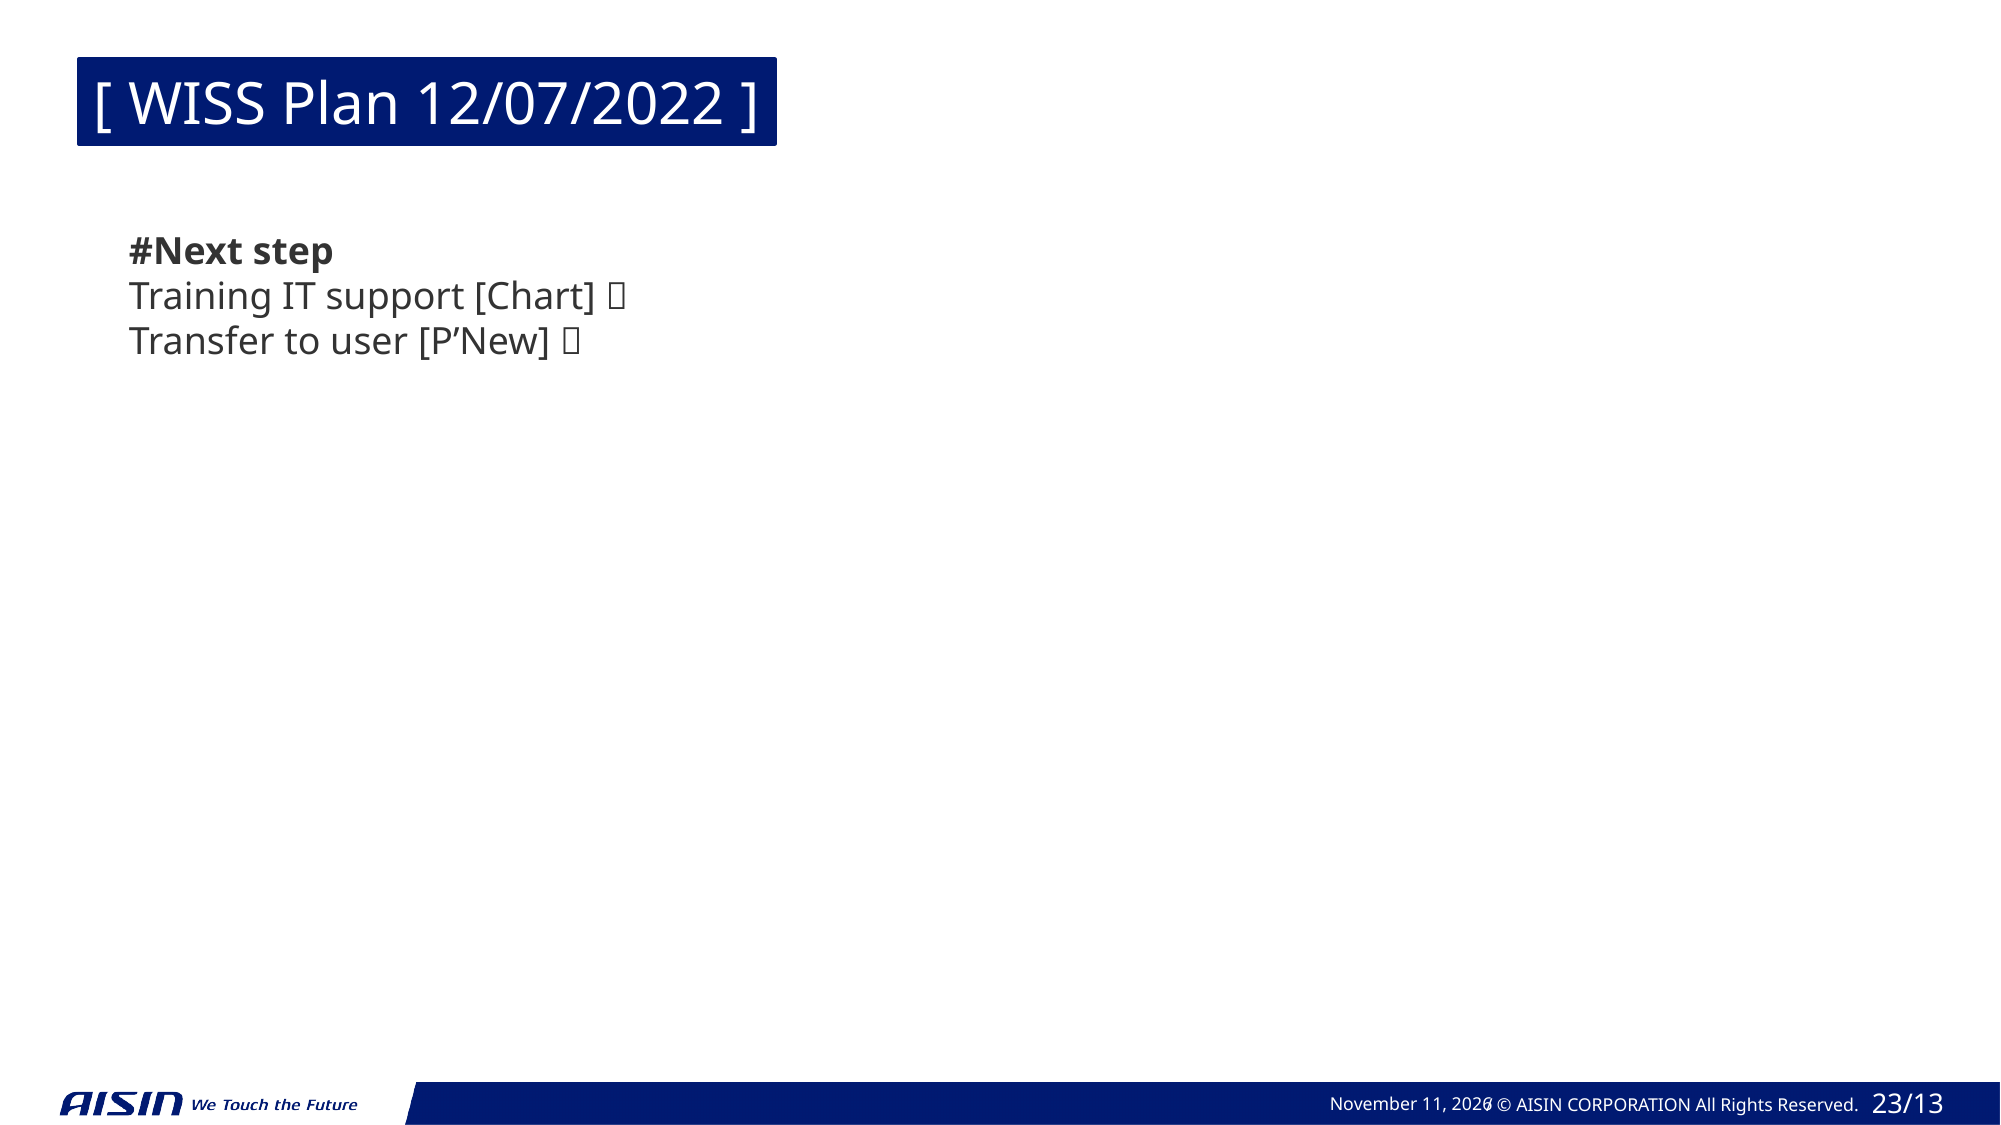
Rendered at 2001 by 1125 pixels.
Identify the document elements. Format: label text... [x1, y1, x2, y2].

picture [0, 1082, 2000, 1125]
text_box [ WISS Plan 12/07/2022 ] [77, 57, 777, 146]
text_box #Next step Training IT support [Chart]  Transfer to user​ [P’New]  [114, 219, 1873, 460]
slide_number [1142, 1093, 1508, 1116]
